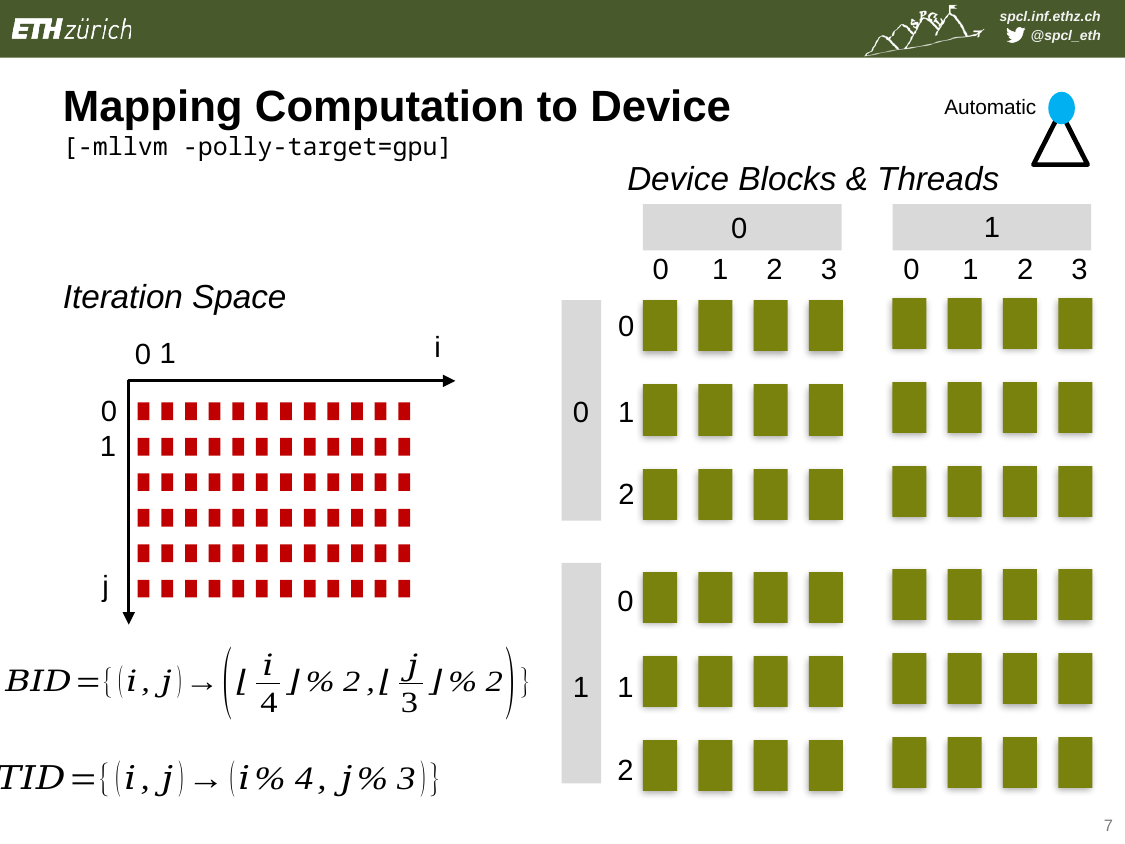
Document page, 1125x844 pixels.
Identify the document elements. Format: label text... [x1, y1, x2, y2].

text_box [325, 400, 341, 422]
text_box 1 [558, 661, 594, 711]
text_box [230, 507, 246, 529]
text_box 0 [120, 327, 156, 378]
text_box [159, 542, 175, 564]
text_box [159, 507, 175, 529]
text_box [302, 507, 318, 529]
text_box [373, 400, 389, 422]
text_box [136, 578, 152, 600]
text_box [560, 561, 603, 786]
text_box [325, 507, 341, 529]
text_box 0 [638, 243, 674, 294]
text_box [254, 578, 270, 600]
title Mapping Computation to Device [-mllvm -polly-target=gpu] [39, 65, 1086, 161]
text_box [396, 436, 412, 458]
text_box 0 [558, 386, 594, 436]
text_box j [87, 559, 124, 610]
text_box [373, 436, 389, 458]
text_box [752, 205, 844, 253]
text_box [230, 542, 246, 564]
text_box [373, 578, 389, 600]
text_box [207, 542, 222, 564]
text_box 1 [144, 326, 181, 377]
text_box [349, 578, 365, 600]
text_box [254, 507, 270, 529]
text_box [183, 578, 199, 600]
text_box [136, 542, 152, 564]
text_box [325, 542, 341, 564]
text_box [396, 507, 412, 529]
text_box 0 [603, 300, 639, 350]
text_box [1052, 89, 1078, 127]
text_box 2 [602, 743, 638, 794]
text_box [136, 436, 152, 458]
text_box [183, 507, 199, 529]
text_box 2 [1002, 243, 1038, 294]
text_box [302, 542, 318, 564]
text_box [254, 542, 270, 564]
text_box [183, 471, 199, 493]
text_box [560, 298, 603, 523]
text_box [136, 471, 152, 493]
text_box 0 [602, 575, 637, 625]
text_box [396, 542, 412, 564]
text_box [254, 436, 270, 458]
text_box [230, 400, 246, 422]
text_box 2 [603, 468, 637, 518]
text_box 0 [888, 243, 925, 294]
text_box [349, 400, 365, 422]
text_box [302, 436, 318, 458]
text_box [230, 436, 246, 458]
text_box [890, 205, 969, 253]
text_box [302, 471, 318, 493]
text_box [278, 436, 294, 458]
text_box 1 [85, 420, 121, 470]
text_box [230, 578, 246, 600]
text_box 1 [947, 243, 984, 294]
picture [999, 18, 1032, 51]
text_box 1 [603, 385, 637, 436]
text_box [349, 507, 365, 529]
text_box [159, 400, 175, 422]
text_box [325, 471, 341, 493]
text_box [396, 400, 412, 422]
text_box [373, 471, 389, 493]
text_box [254, 471, 270, 493]
text_box [159, 471, 175, 493]
text_box 1 [602, 661, 637, 711]
text_box [230, 471, 246, 493]
text_box [278, 400, 294, 422]
text_box 3 [806, 243, 842, 294]
text_box [159, 578, 175, 600]
text_box [278, 542, 294, 564]
text_box [183, 436, 199, 458]
text_box [396, 578, 412, 600]
text_box [325, 436, 341, 458]
text_box Iteration Space [48, 268, 545, 323]
text_box [136, 400, 152, 422]
text_box [278, 507, 294, 529]
text_box [183, 542, 199, 564]
picture [863, 0, 986, 59]
text_box [373, 507, 389, 529]
text_box [641, 205, 716, 253]
slide_number 7 [1092, 795, 1125, 844]
text_box [302, 400, 318, 422]
text_box [302, 578, 318, 600]
text_box 3 [1056, 243, 1092, 294]
text_box [349, 542, 365, 564]
text_box [183, 400, 199, 422]
text_box Automatic [929, 86, 1052, 127]
text_box 1 [697, 243, 733, 294]
text_box [278, 578, 294, 600]
text_box [207, 436, 222, 458]
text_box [642, 298, 1093, 791]
text_box [1005, 205, 1093, 253]
text_box [349, 471, 365, 493]
text_box 0 [86, 384, 122, 435]
text_box [207, 578, 222, 600]
text_box [278, 471, 294, 493]
text_box [207, 400, 222, 422]
text_box Device Blocks & Threads [612, 150, 1109, 205]
text_box 0 [716, 201, 752, 252]
text_box [349, 436, 365, 458]
text_box 1 [969, 201, 1005, 251]
text_box [373, 542, 389, 564]
text_box [254, 400, 270, 422]
text_box [325, 578, 341, 600]
text_box [1033, 124, 1088, 165]
text_box [207, 471, 222, 493]
text_box [396, 471, 412, 493]
text_box i [419, 320, 456, 371]
text_box [136, 507, 152, 529]
text_box 2 [751, 243, 788, 294]
text_box [207, 507, 222, 529]
text_box [159, 436, 175, 458]
